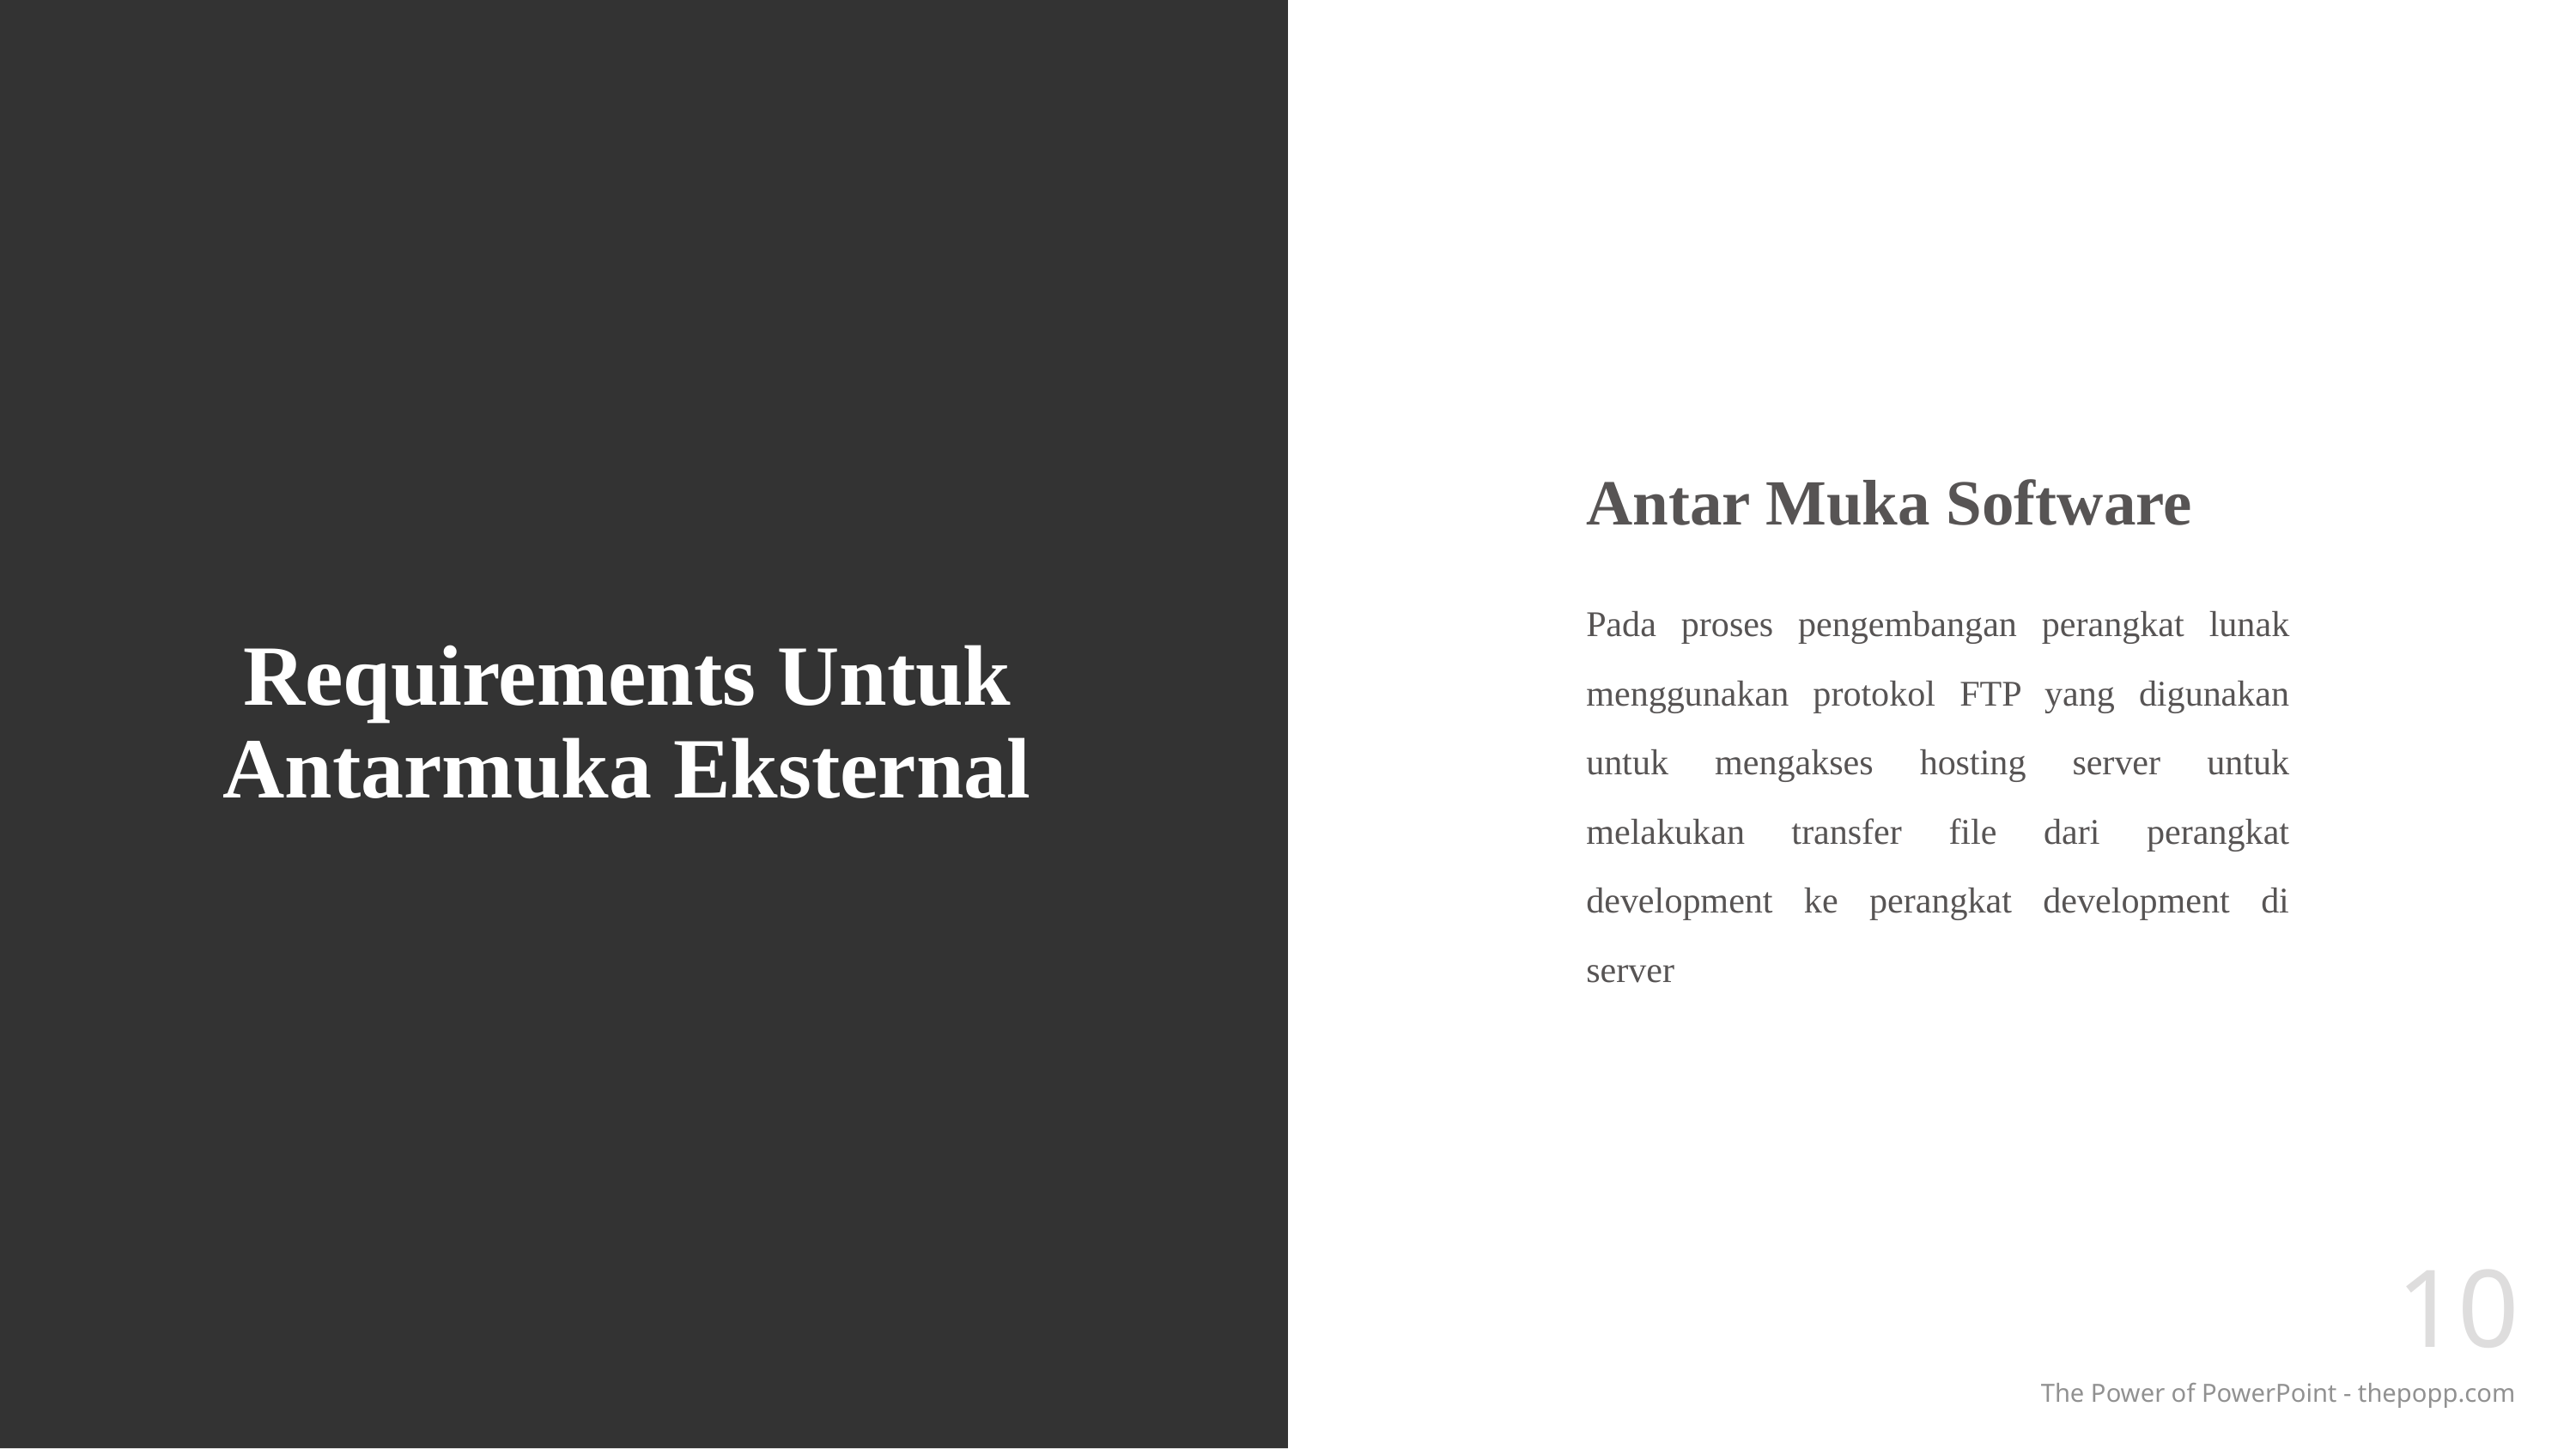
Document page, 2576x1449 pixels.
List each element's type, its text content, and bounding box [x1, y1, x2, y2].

list Pada proses pengembangan perangkat lunak menggunakan protokol FTP yang digunakan untuk mengakses hosting server untuk melakukan transfer file dari perangkat development ke perangkat development di server [1573, 567, 2303, 998]
slide_number 10 [2150, 1250, 2532, 1393]
footer The Power of PowerPoint - thepopp.com [1573, 1354, 2529, 1432]
list Antar Muka Software [1573, 383, 2303, 545]
title Requirements Untuk Antarmuka Eksternal [197, 294, 1057, 1155]
